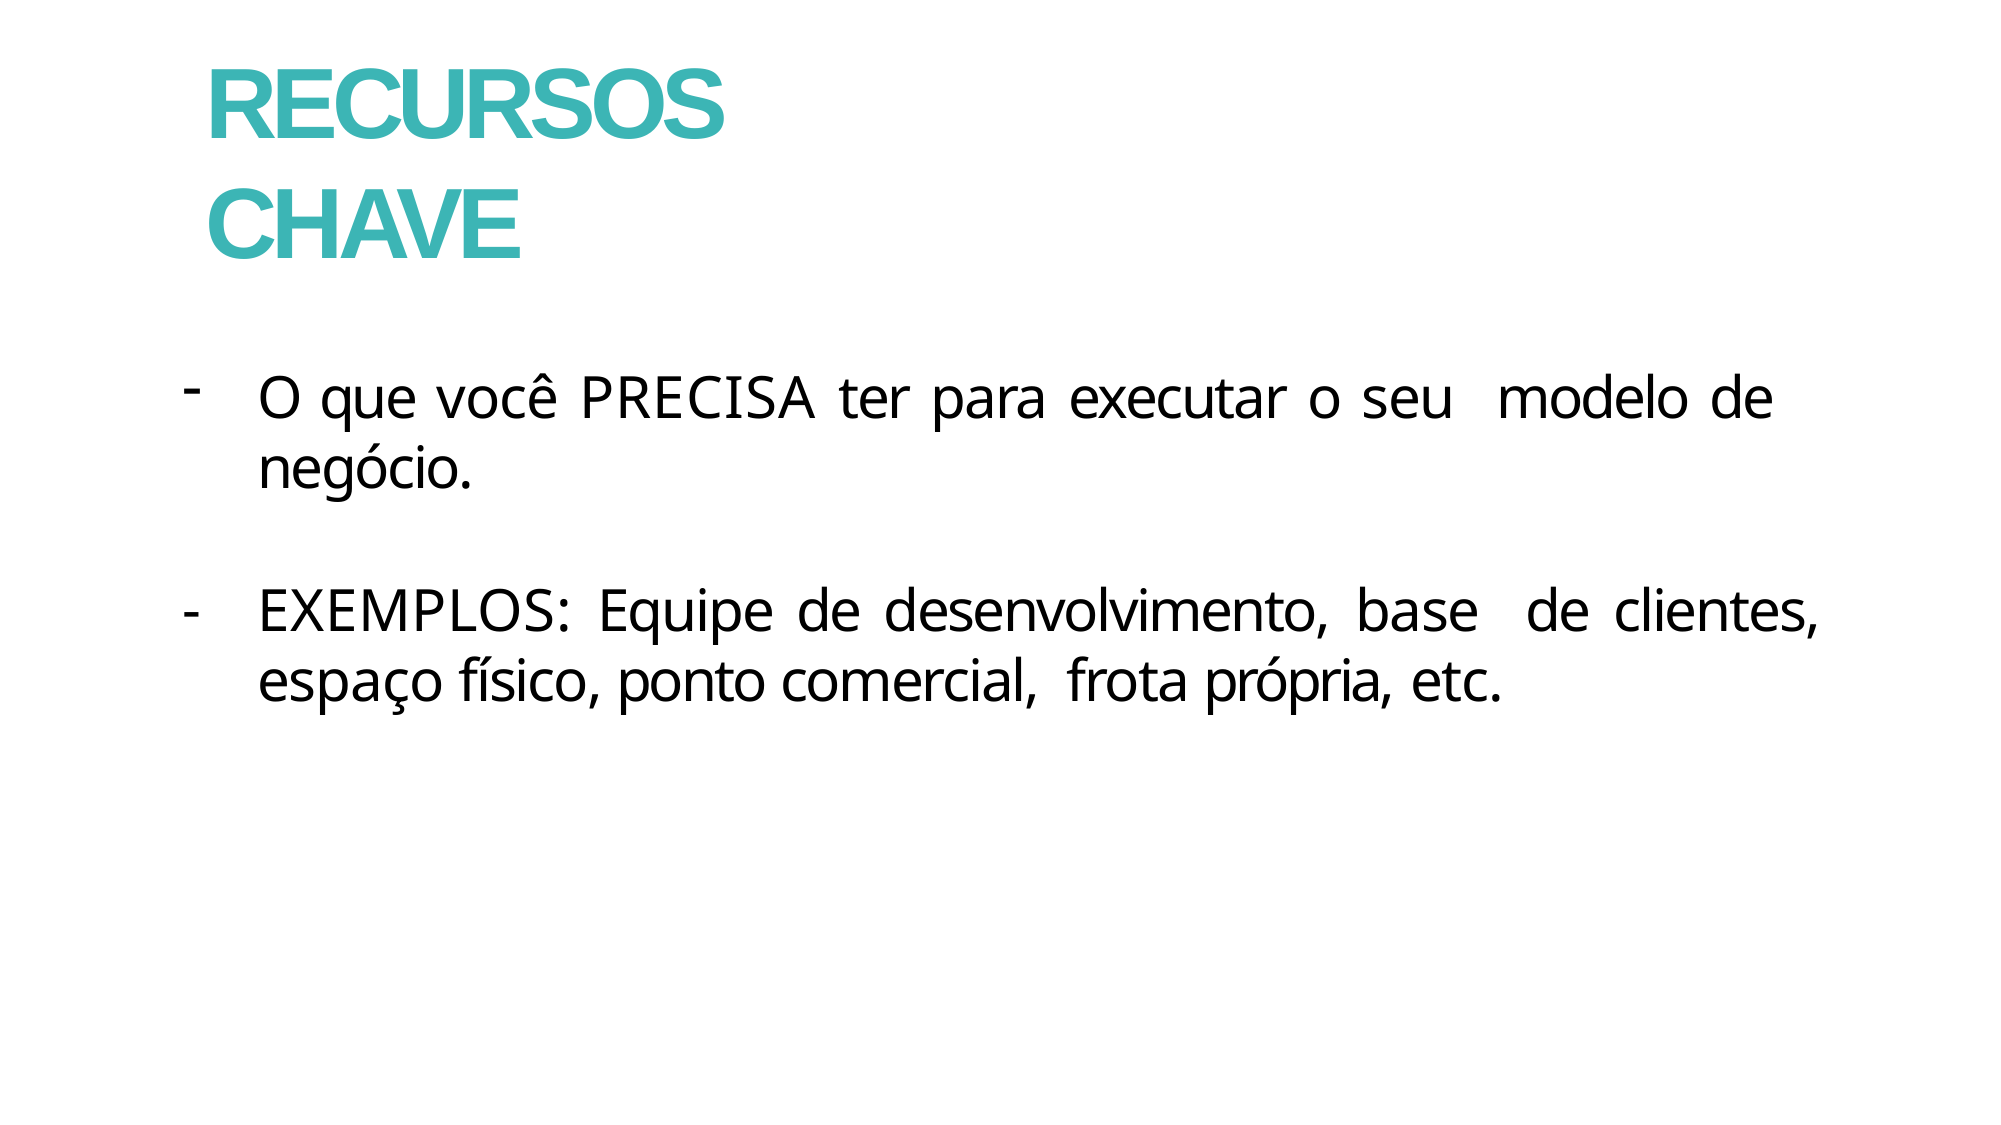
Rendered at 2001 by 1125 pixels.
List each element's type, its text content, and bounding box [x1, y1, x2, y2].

title RECURSOS CHAVE [203, 36, 1071, 279]
text_box O que você PRECISA ter para executar o seu modelo de negócio. EXEMPLOS: Equipe de desenvolvimento, base de clientes, espaço físico, ponto comercial, frota própria, etc. [180, 357, 1820, 713]
